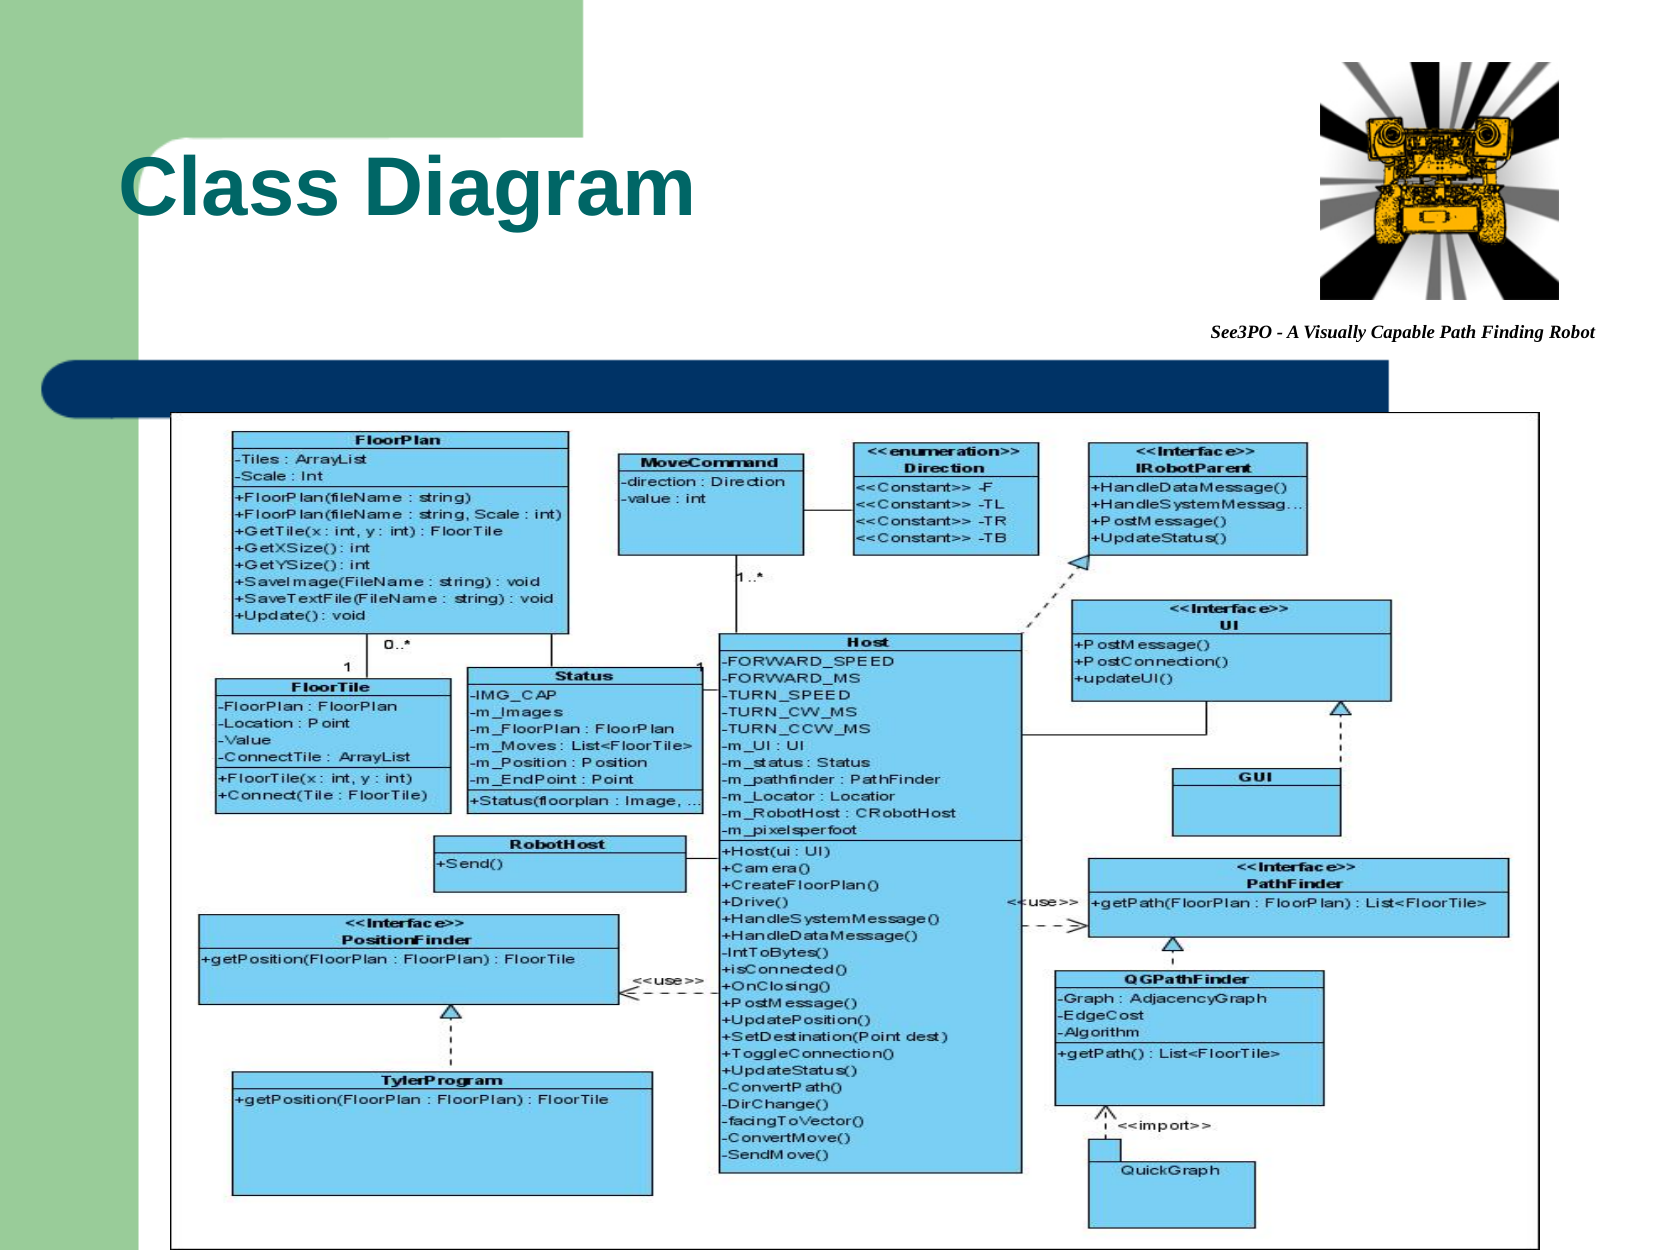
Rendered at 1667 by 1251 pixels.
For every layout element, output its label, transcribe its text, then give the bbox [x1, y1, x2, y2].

picture [0, 0, 1667, 1250]
title Class Diagram [118, 42, 1549, 235]
